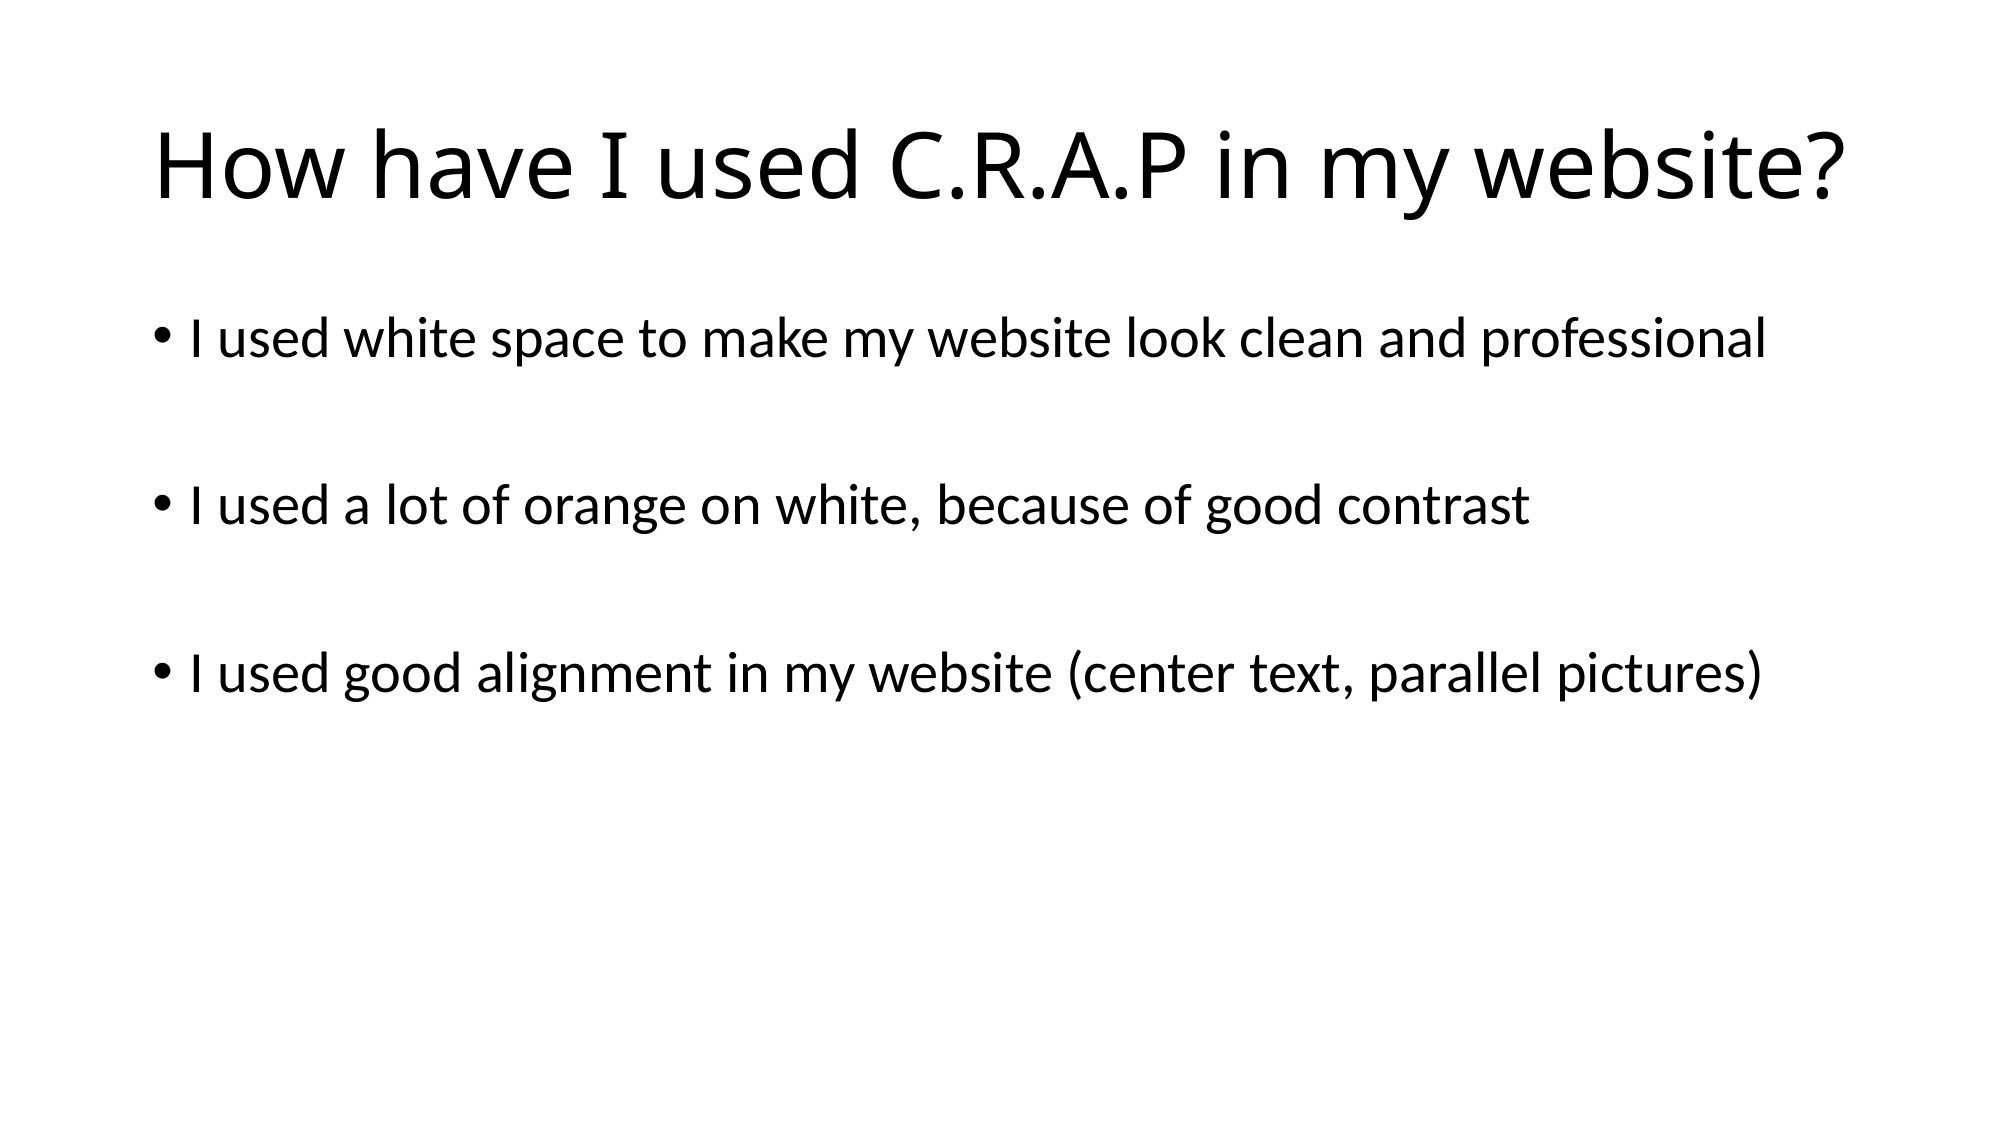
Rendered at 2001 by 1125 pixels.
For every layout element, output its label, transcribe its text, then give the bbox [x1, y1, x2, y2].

list I used white space to make my website look clean and professional I used a lot of orange on white, because of good contrast I used good alignment in my website (center text, parallel pictures) [137, 299, 1863, 1014]
title How have I used C.R.A.P in my website? [137, 59, 1863, 278]
